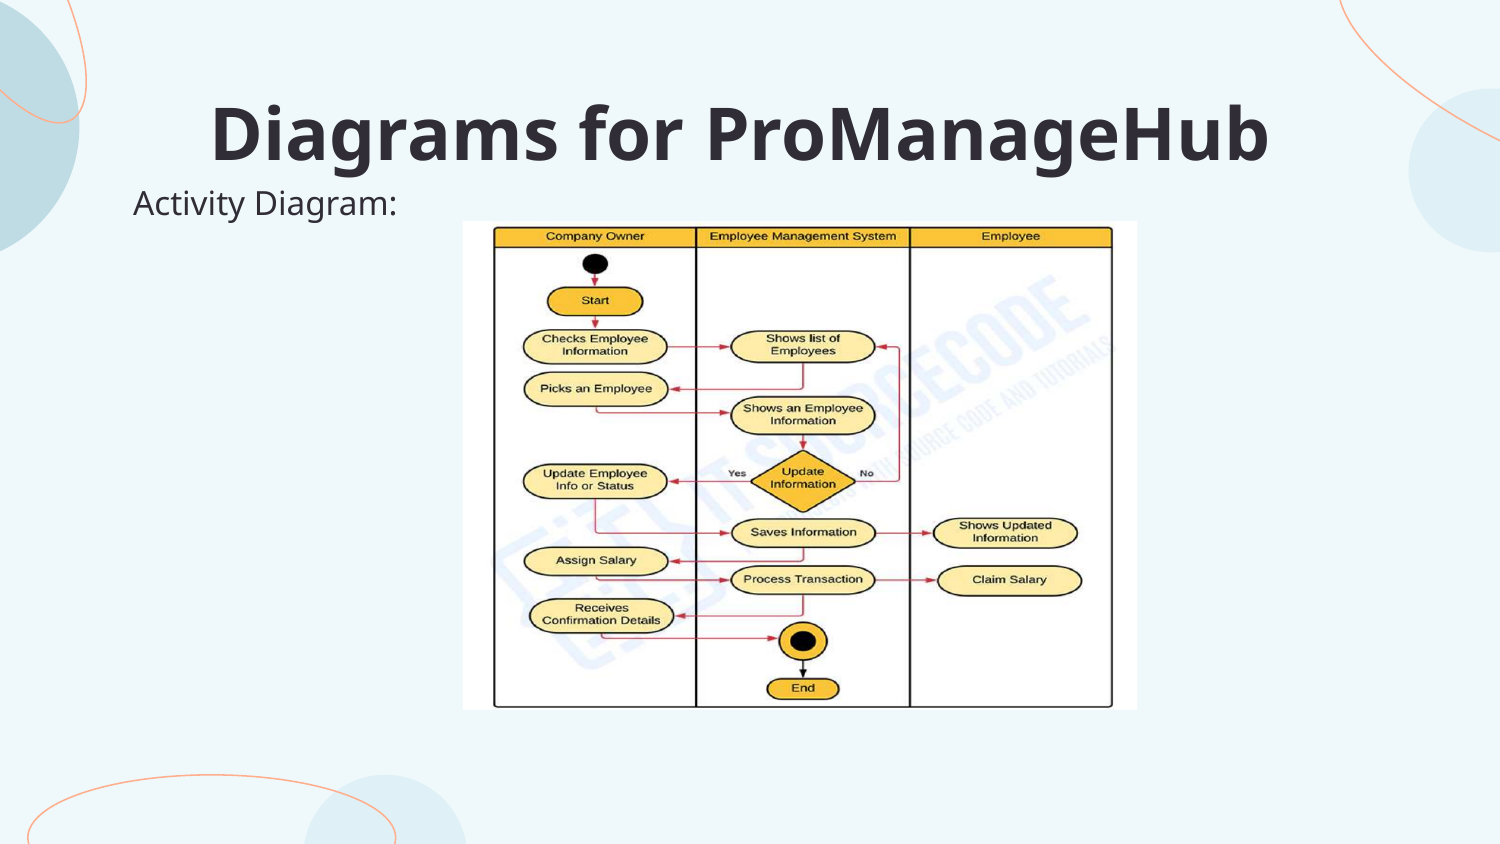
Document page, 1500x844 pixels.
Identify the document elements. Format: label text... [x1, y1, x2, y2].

picture [462, 221, 1138, 710]
title Diagrams for ProManageHub [118, 72, 1382, 166]
text_box Activity Diagram: [118, 166, 1382, 756]
